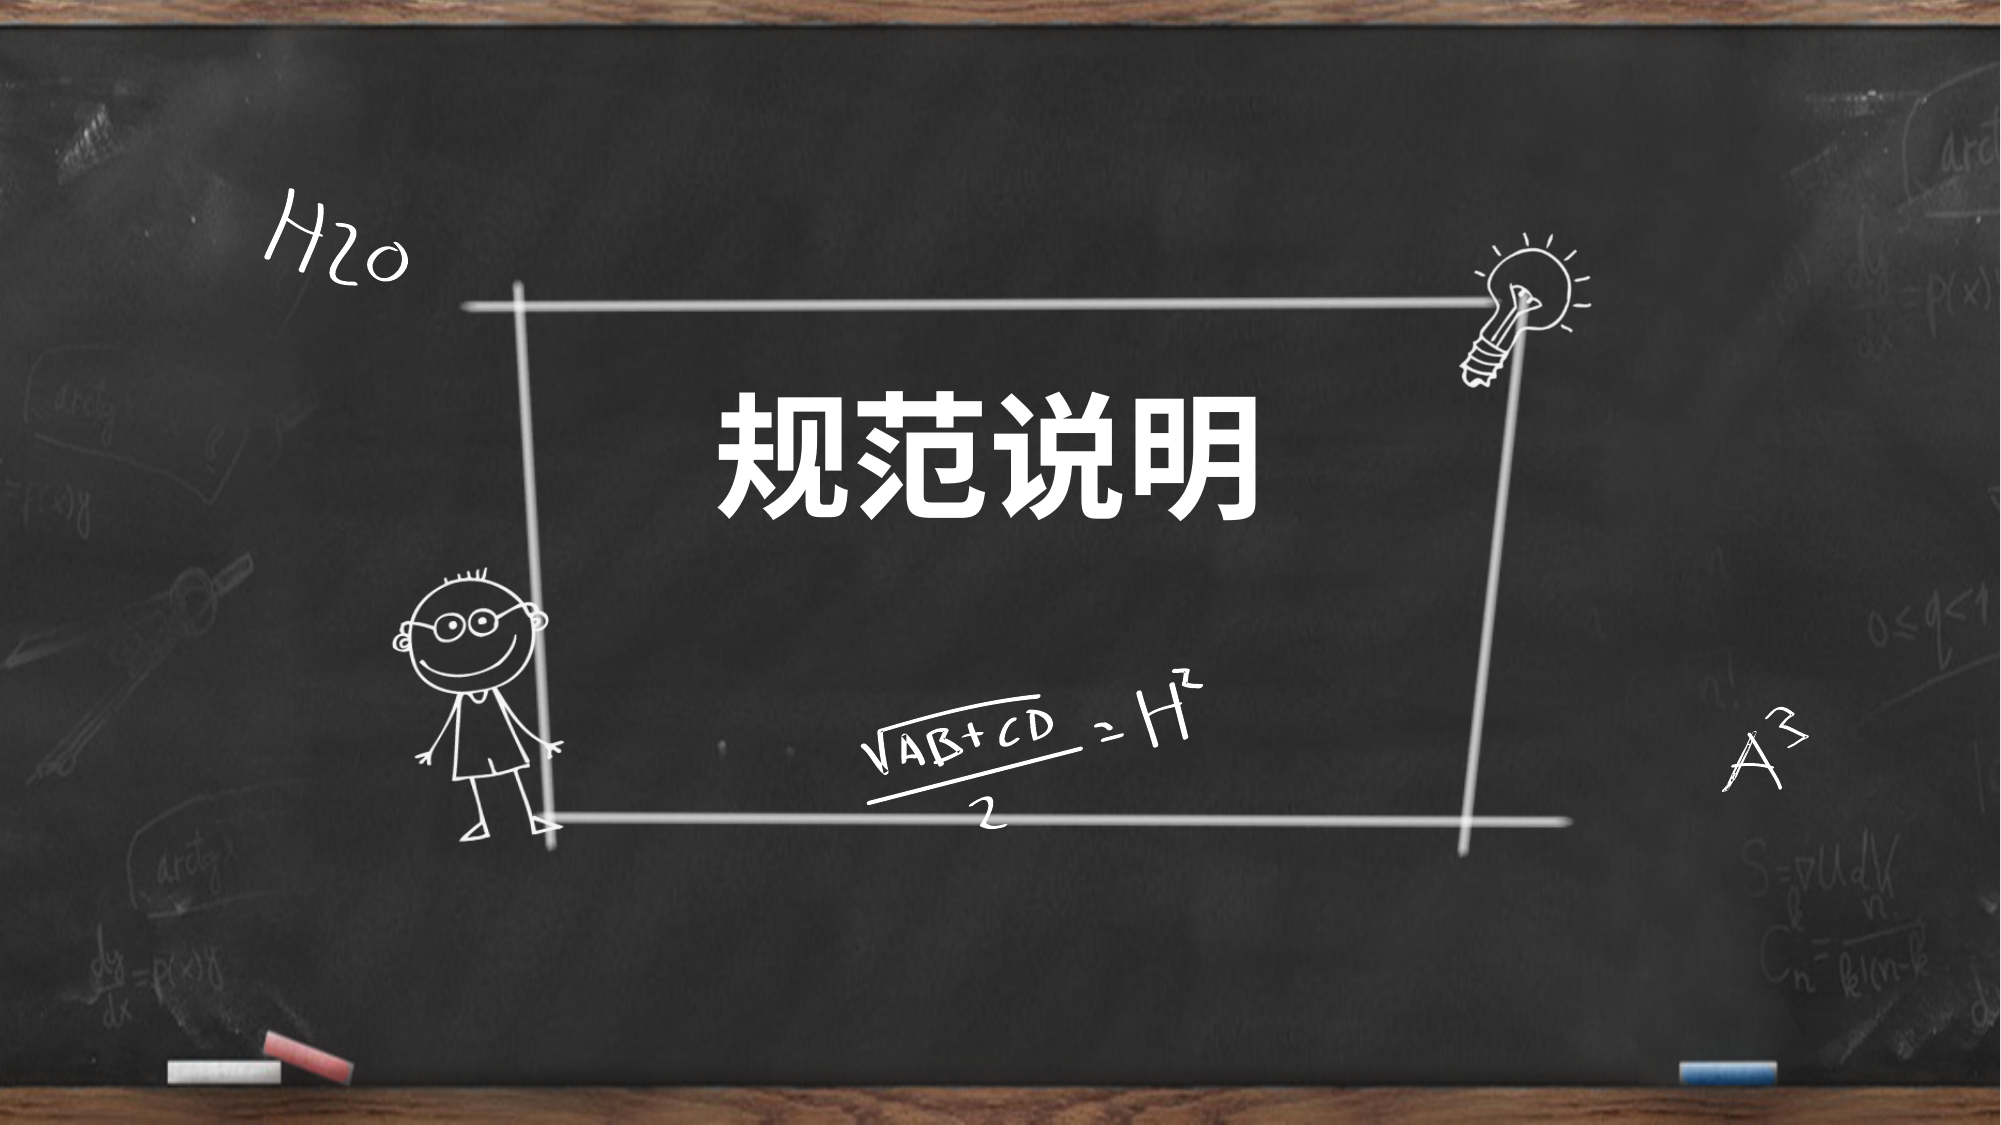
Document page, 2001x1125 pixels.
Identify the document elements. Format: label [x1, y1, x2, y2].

text_box [1712, 711, 1813, 794]
text_box [259, 205, 404, 297]
picture [0, 0, 2001, 1125]
text_box [858, 688, 1217, 817]
